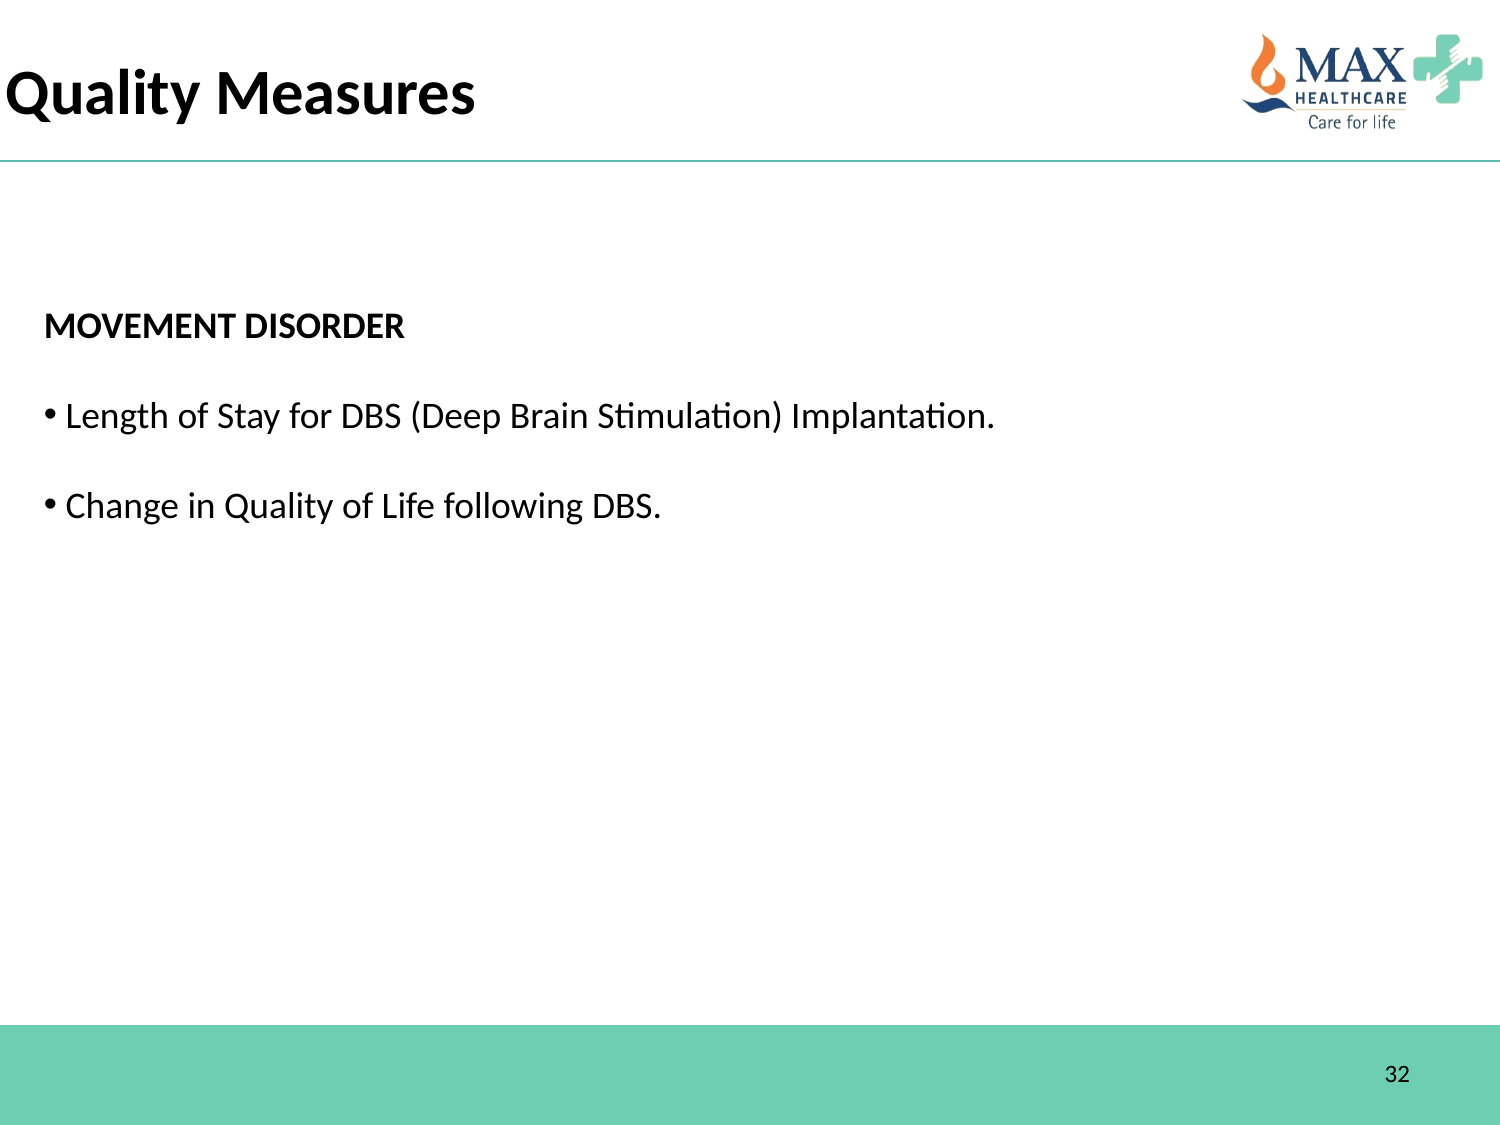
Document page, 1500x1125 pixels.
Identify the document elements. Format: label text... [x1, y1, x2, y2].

slide_number 32 [1074, 1042, 1425, 1103]
text_box MOVEMENT DISORDER Length of Stay for DBS (Deep Brain Stimulation) Implantation. Change in Quality of Life following DBS. [38, 250, 1462, 532]
text_box Quality Measures [0, 44, 988, 134]
picture [1234, 26, 1490, 138]
